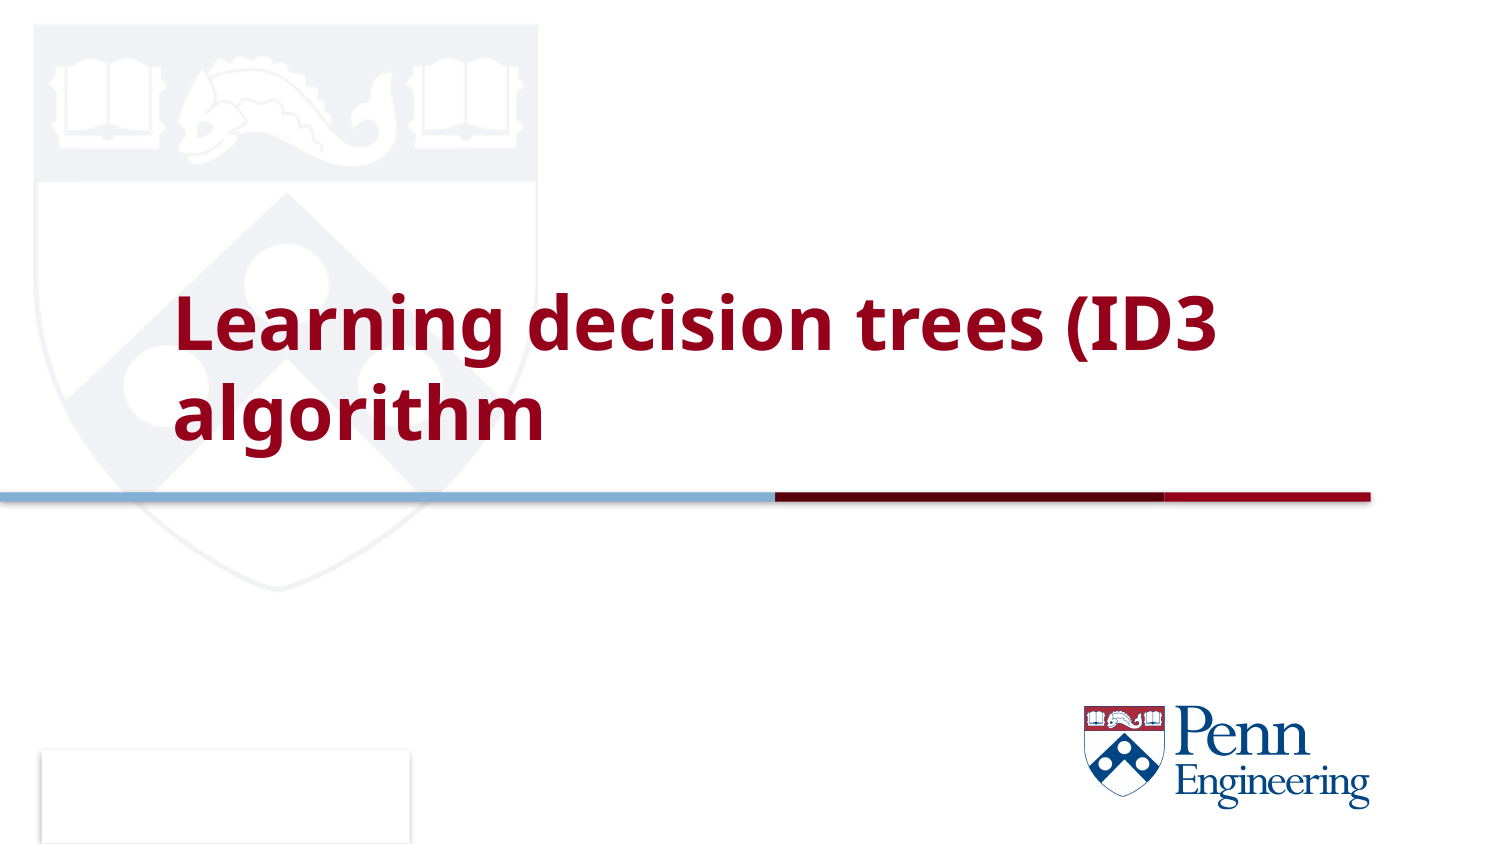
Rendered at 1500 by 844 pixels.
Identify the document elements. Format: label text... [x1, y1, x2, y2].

picture [1080, 704, 1371, 811]
title Learning decision trees (ID3 algorithm [157, 176, 1371, 463]
